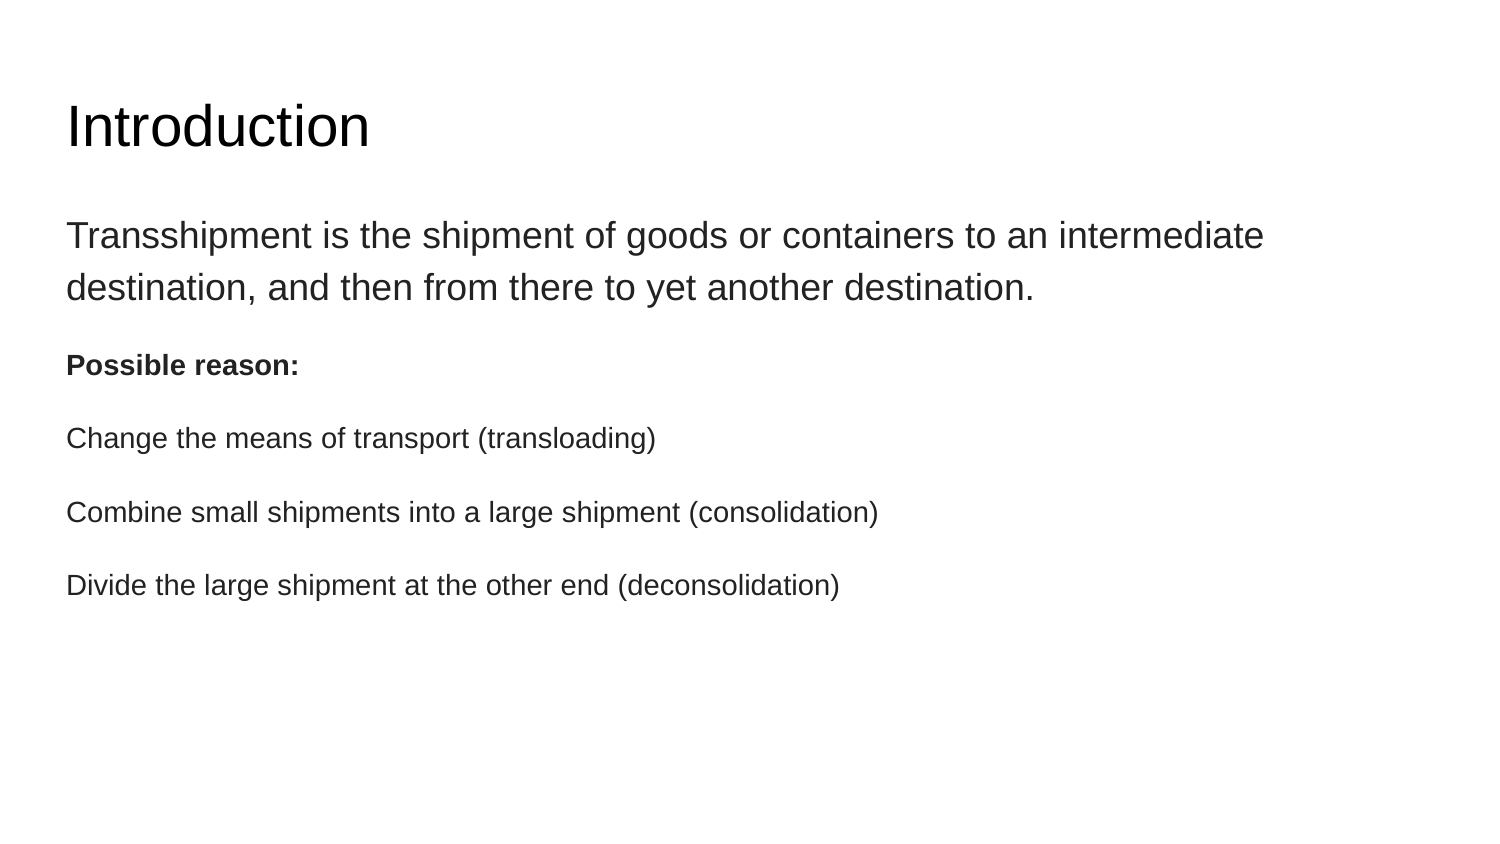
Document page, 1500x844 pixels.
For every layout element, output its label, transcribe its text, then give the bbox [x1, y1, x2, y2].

list Transshipment is the shipment of goods or containers to an intermediate destination, and then from there to yet another destination. Possible reason: Change the means of transport (transloading) Combine small shipments into a large shipment (consolidation) Divide the large shipment at the other end (deconsolidation) [51, 189, 1449, 750]
title Introduction [51, 72, 1449, 167]
